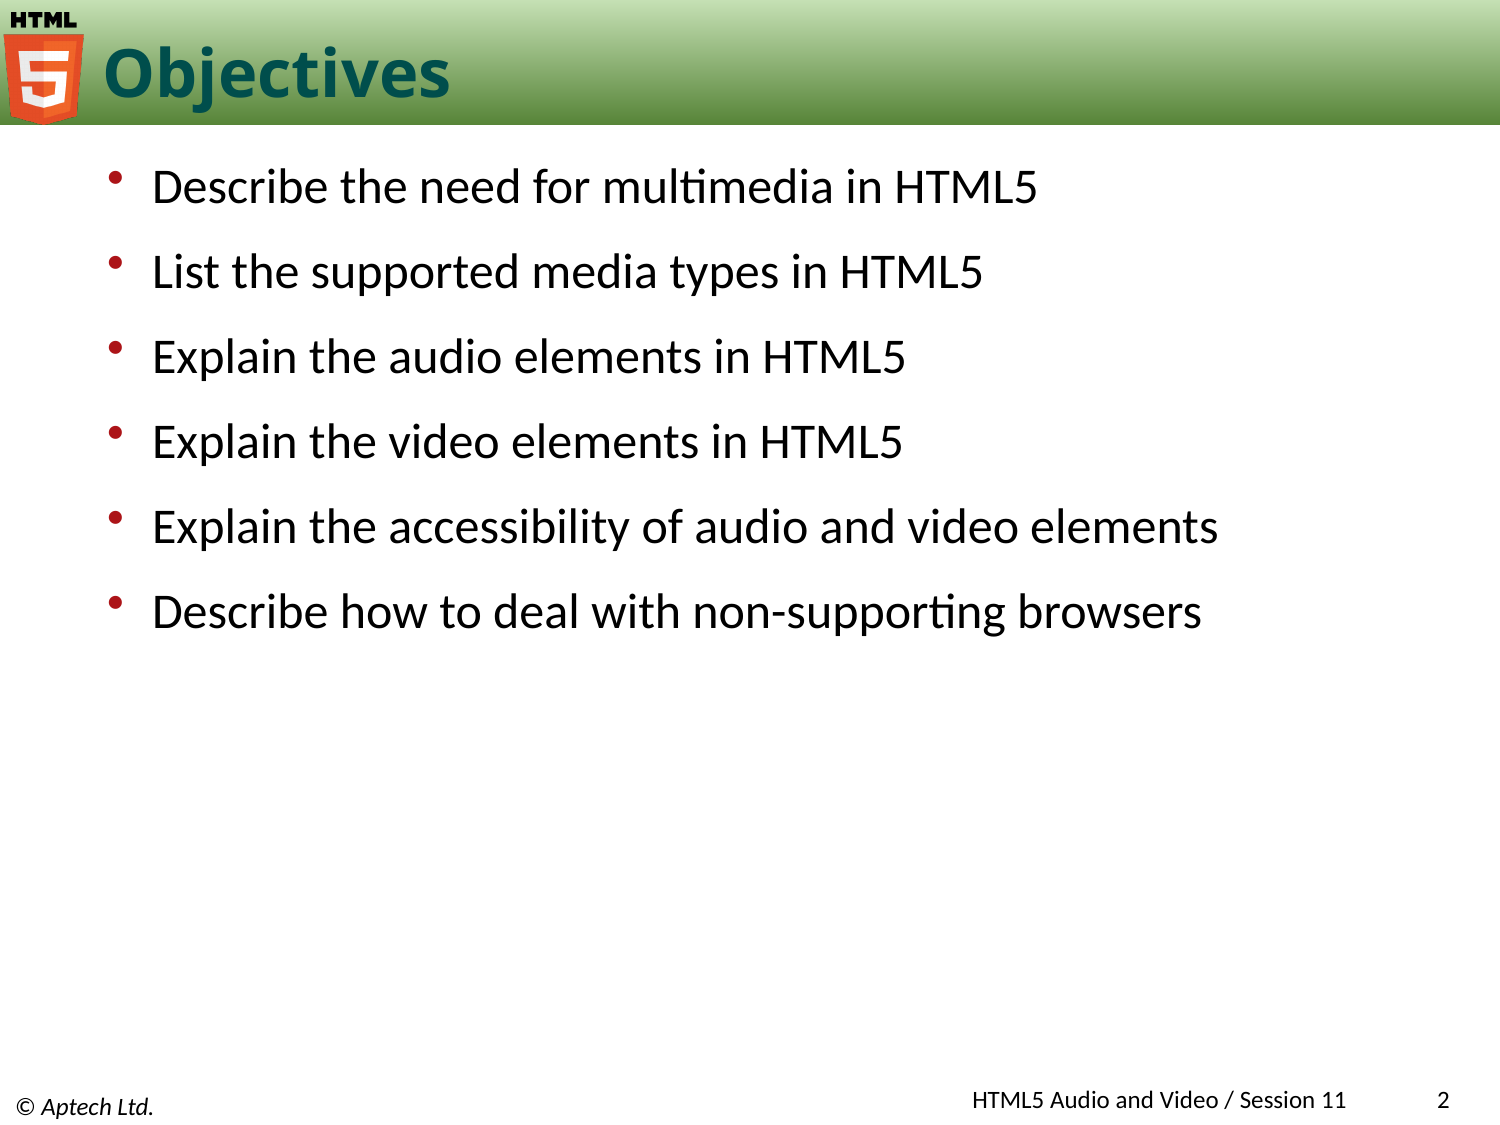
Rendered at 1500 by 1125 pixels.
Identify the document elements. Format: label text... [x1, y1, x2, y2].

footer HTML5 Audio and Video / Session 11 [375, 1084, 1363, 1113]
text_box Describe the need for multimedia in HTML5 List the supported media types in HTML5 Explain the audio elements in HTML5 Explain the video elements in HTML5 Explain the accessibility of audio and video elements Describe how to deal with non-supporting browsers [62, 162, 1425, 750]
title Objectives [87, 37, 1338, 106]
picture [0, 12, 100, 125]
slide_number 2 [1363, 1084, 1465, 1113]
